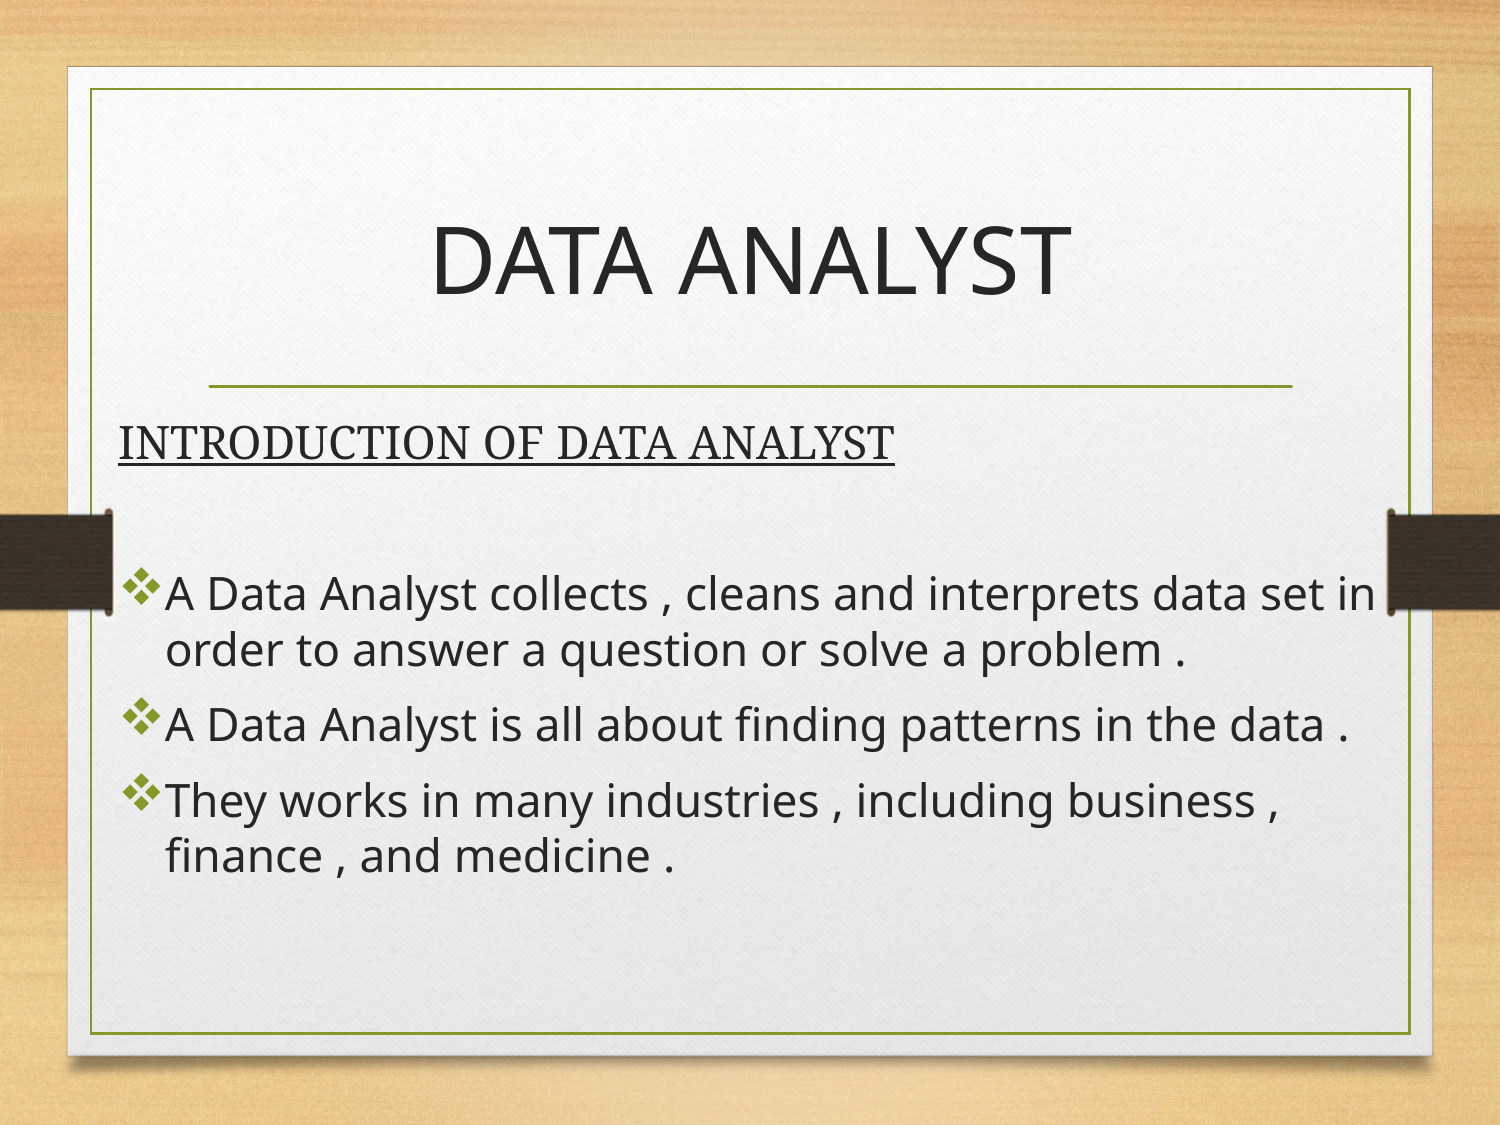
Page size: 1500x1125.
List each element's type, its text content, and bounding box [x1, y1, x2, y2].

title DATA ANALYST [193, 150, 1309, 329]
list INTRODUCTION OF DATA ANALYST A Data Analyst collects , cleans and interprets data set in order to answer a question or solve a problem . A Data Analyst is all about finding patterns in the data . They works in many industries , including business , finance , and medicine . [103, 329, 1397, 901]
picture [0, 0, 1500, 1125]
